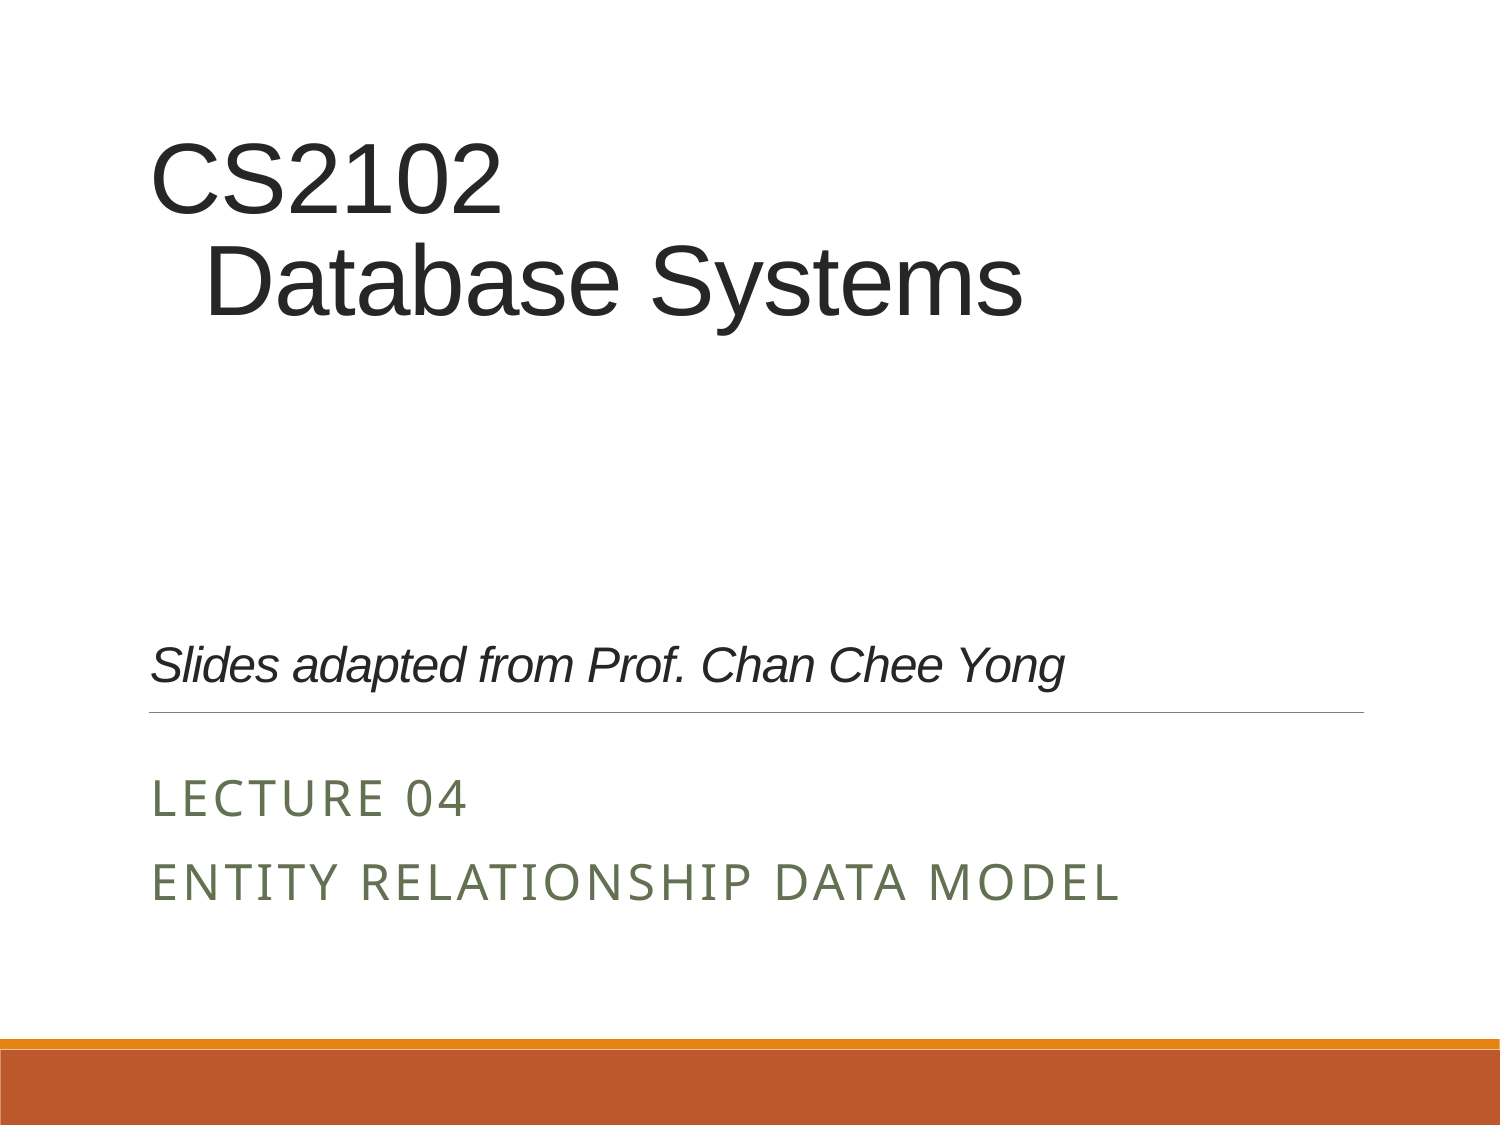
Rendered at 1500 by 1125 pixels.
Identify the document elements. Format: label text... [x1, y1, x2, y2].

title CS2102 Database Systems Slides adapted from Prof. Chan Chee Yong [135, 124, 1373, 710]
subtitle Lecture 04 Entity relationship data model [135, 730, 1373, 919]
